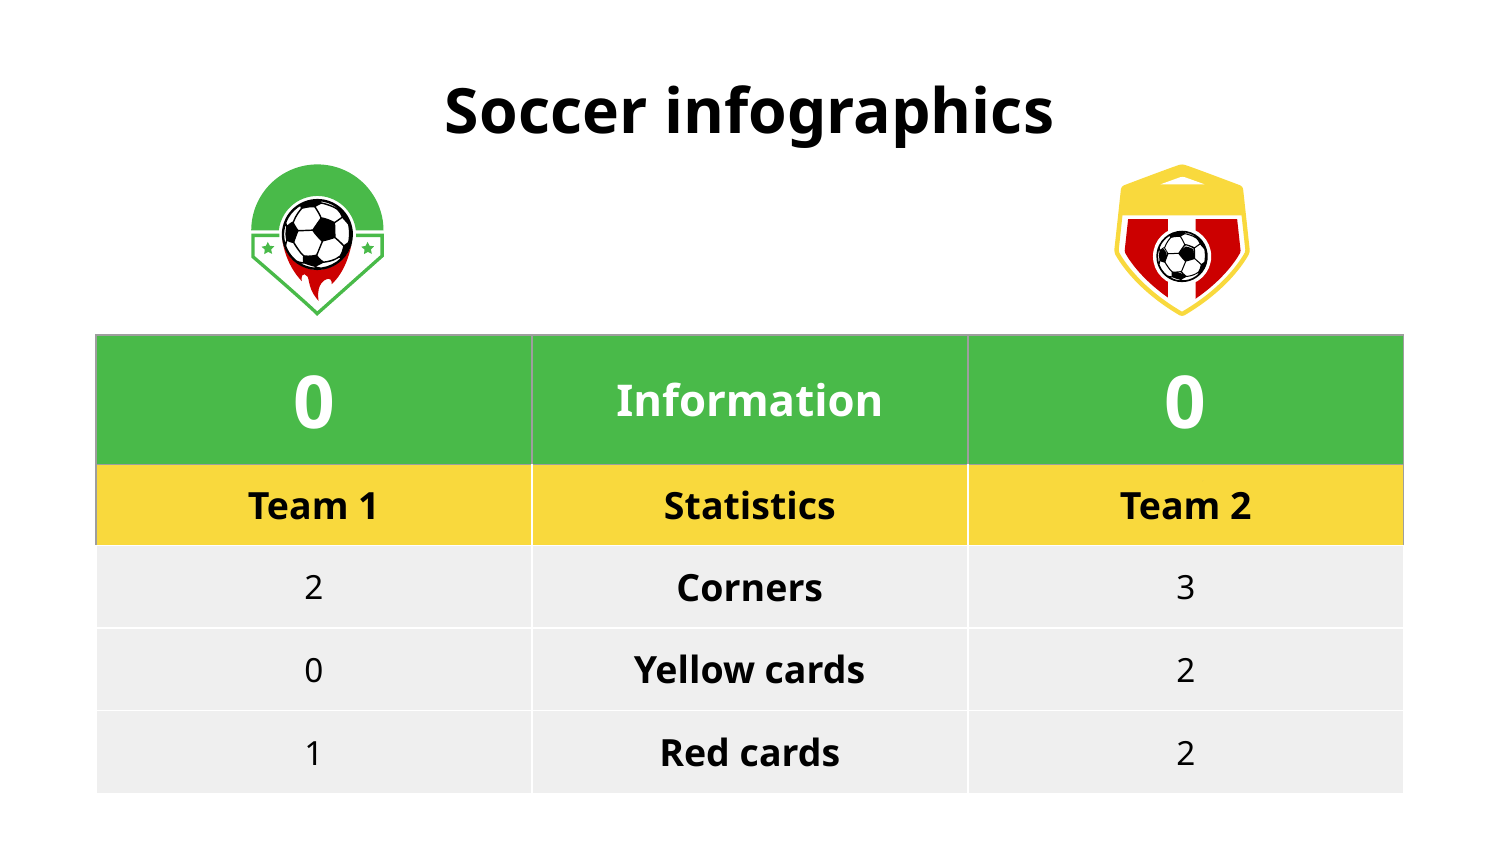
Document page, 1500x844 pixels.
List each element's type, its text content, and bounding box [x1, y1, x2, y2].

table_cell Team 1 [97, 465, 531, 545]
title Soccer infographics [116, 88, 1383, 156]
table_cell Team 2 [969, 465, 1403, 545]
table_cell Statistics [533, 465, 967, 545]
table_cell 1 [97, 711, 531, 793]
table_header 0 [969, 336, 1403, 464]
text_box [1113, 164, 1251, 317]
table_cell 2 [969, 711, 1403, 793]
table_cell Yellow cards [533, 629, 967, 710]
table_cell Red cards [533, 711, 967, 793]
table_header Information [533, 336, 967, 464]
table_cell 3 [969, 546, 1403, 627]
table_header 0 [97, 336, 531, 464]
table_cell Corners [533, 546, 967, 627]
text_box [250, 164, 384, 317]
table_cell 2 [969, 629, 1403, 710]
table_cell 2 [97, 546, 531, 627]
table_cell 0 [97, 629, 531, 710]
